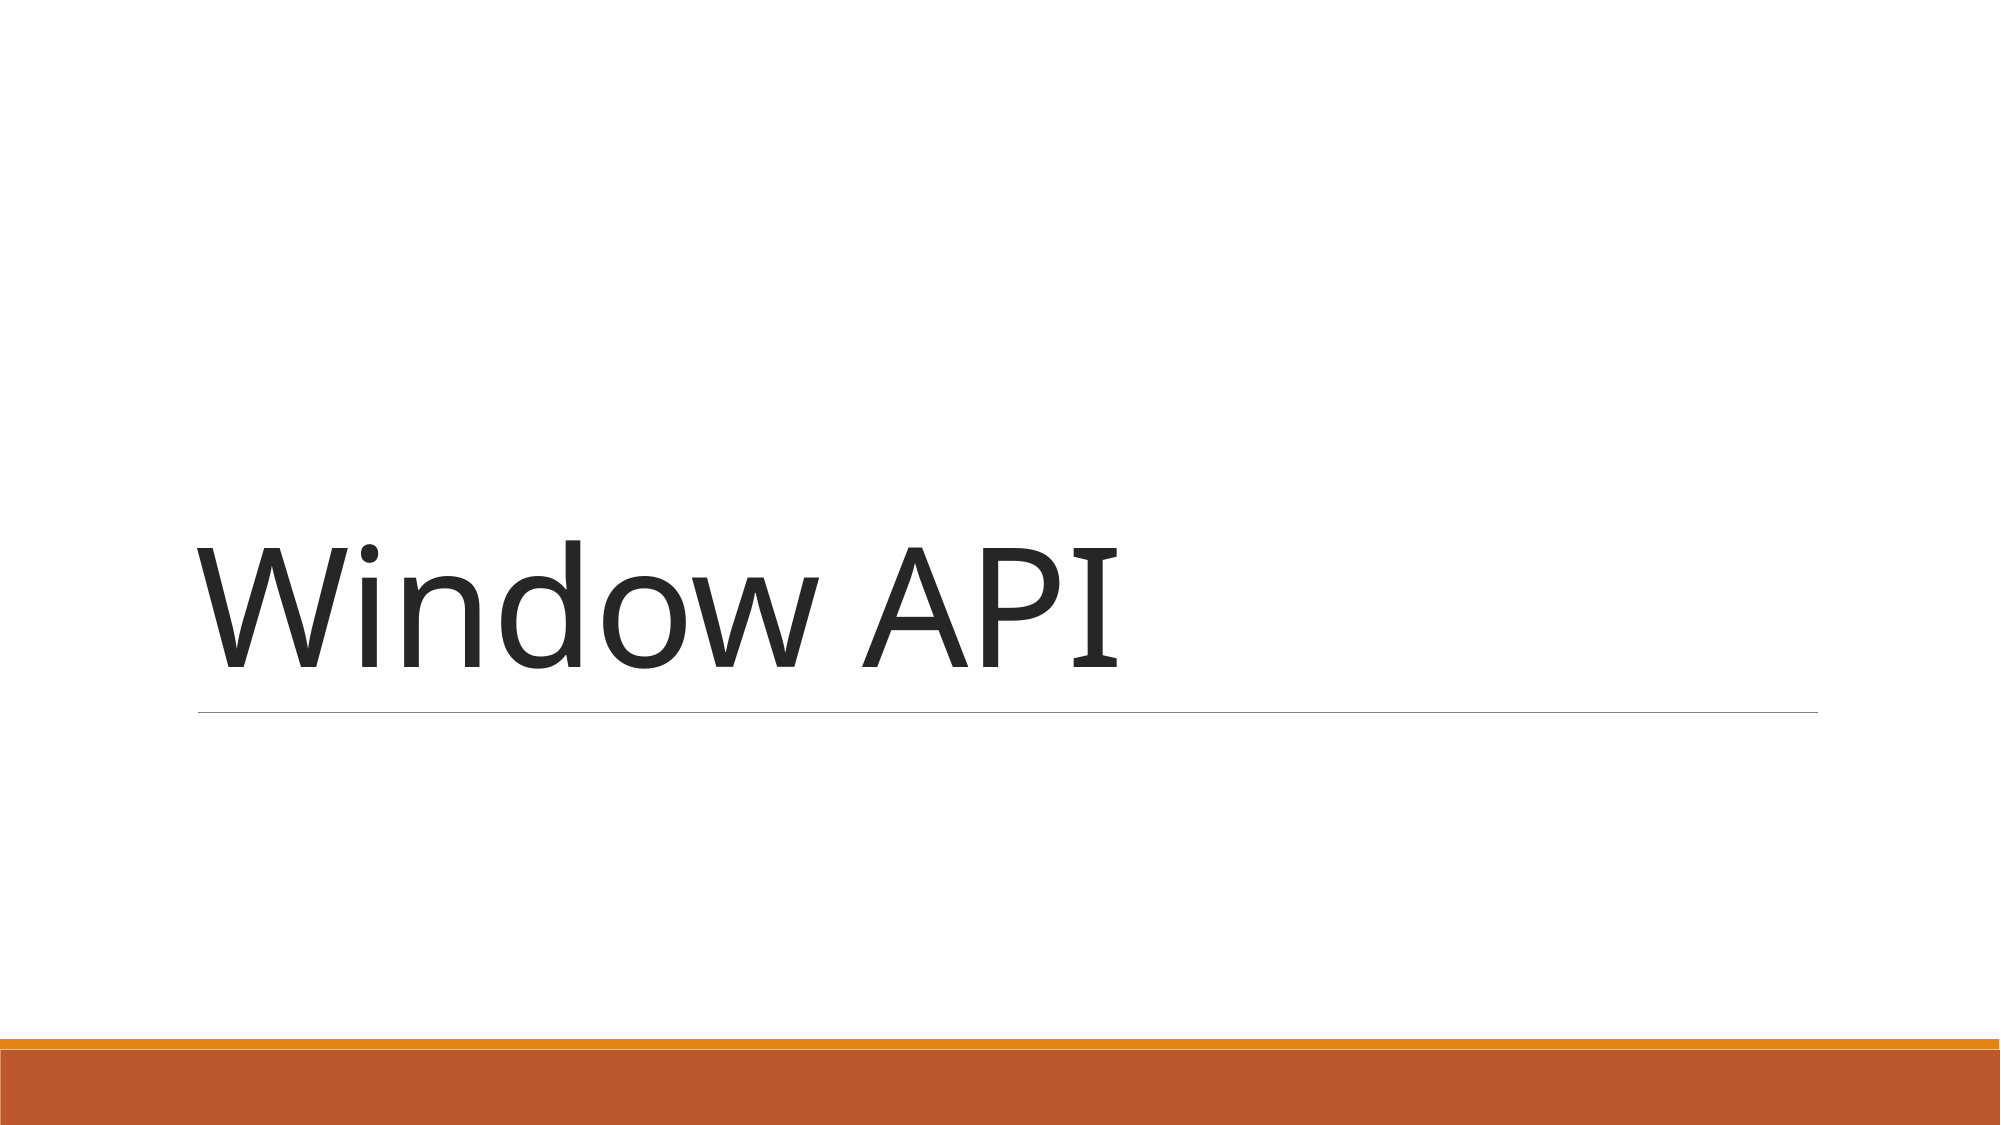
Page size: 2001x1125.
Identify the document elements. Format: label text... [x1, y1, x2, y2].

title Window API [180, 124, 1830, 710]
